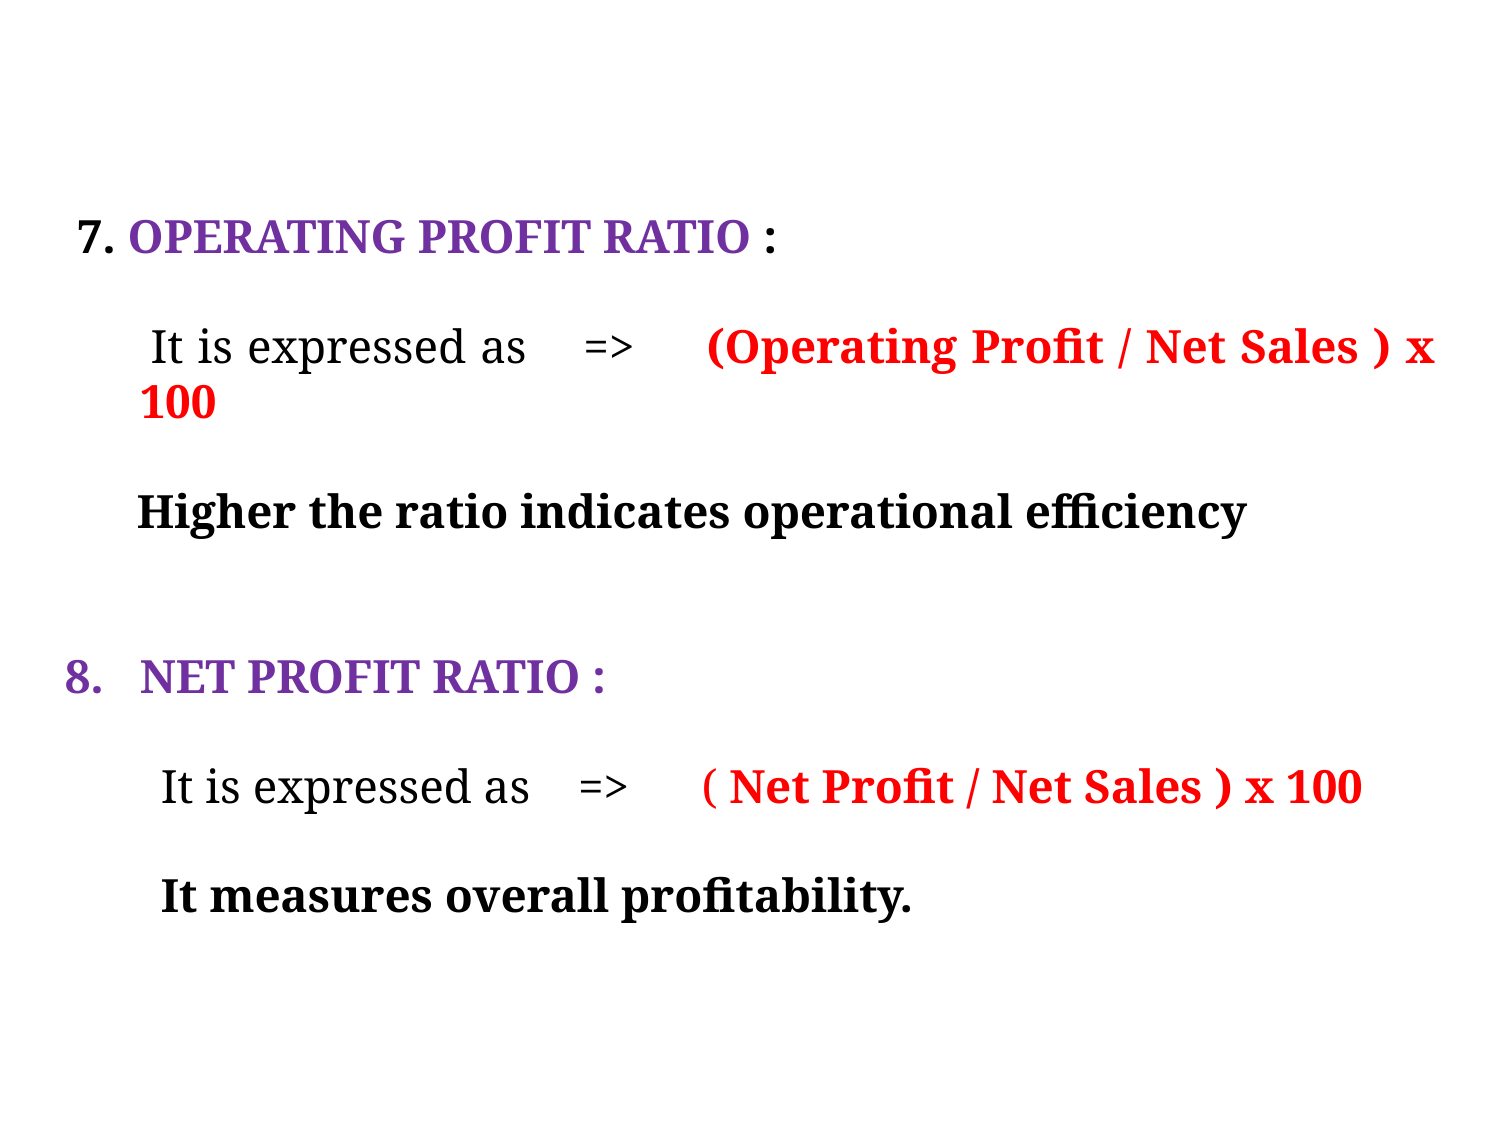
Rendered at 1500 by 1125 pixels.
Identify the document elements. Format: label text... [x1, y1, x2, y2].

text_box 7. OPERATING PROFIT RATIO : It is expressed as => (Operating Profit / Net Sales ) x 100 Higher the ratio indicates operational efficiency NET PROFIT RATIO : It is expressed as => ( Net Profit / Net Sales ) x 100 It measures overall profitability. [50, 200, 1450, 1040]
